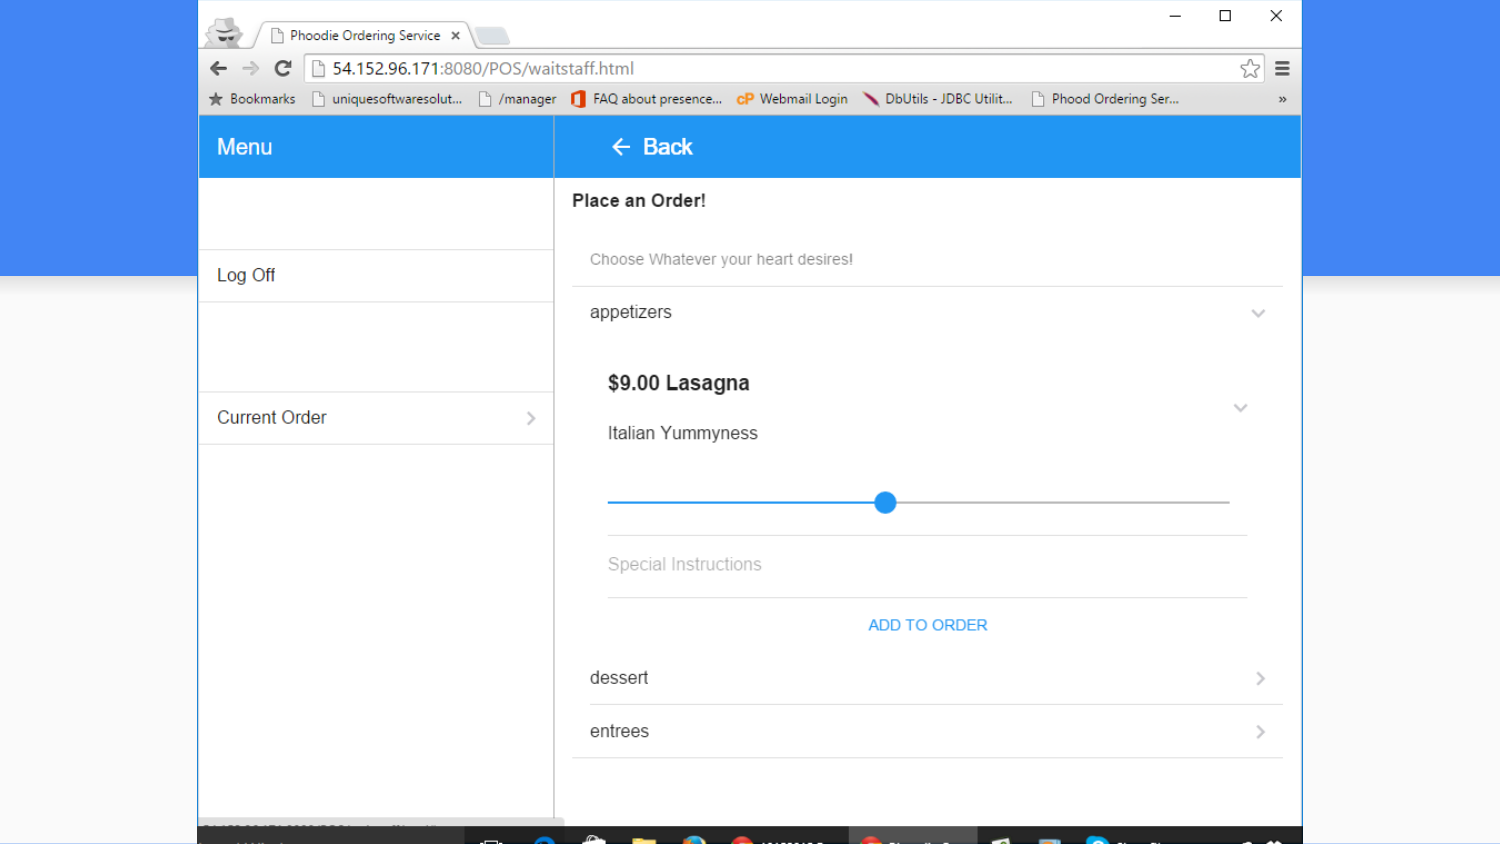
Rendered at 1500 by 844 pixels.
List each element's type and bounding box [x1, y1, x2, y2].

picture [196, 0, 1304, 844]
